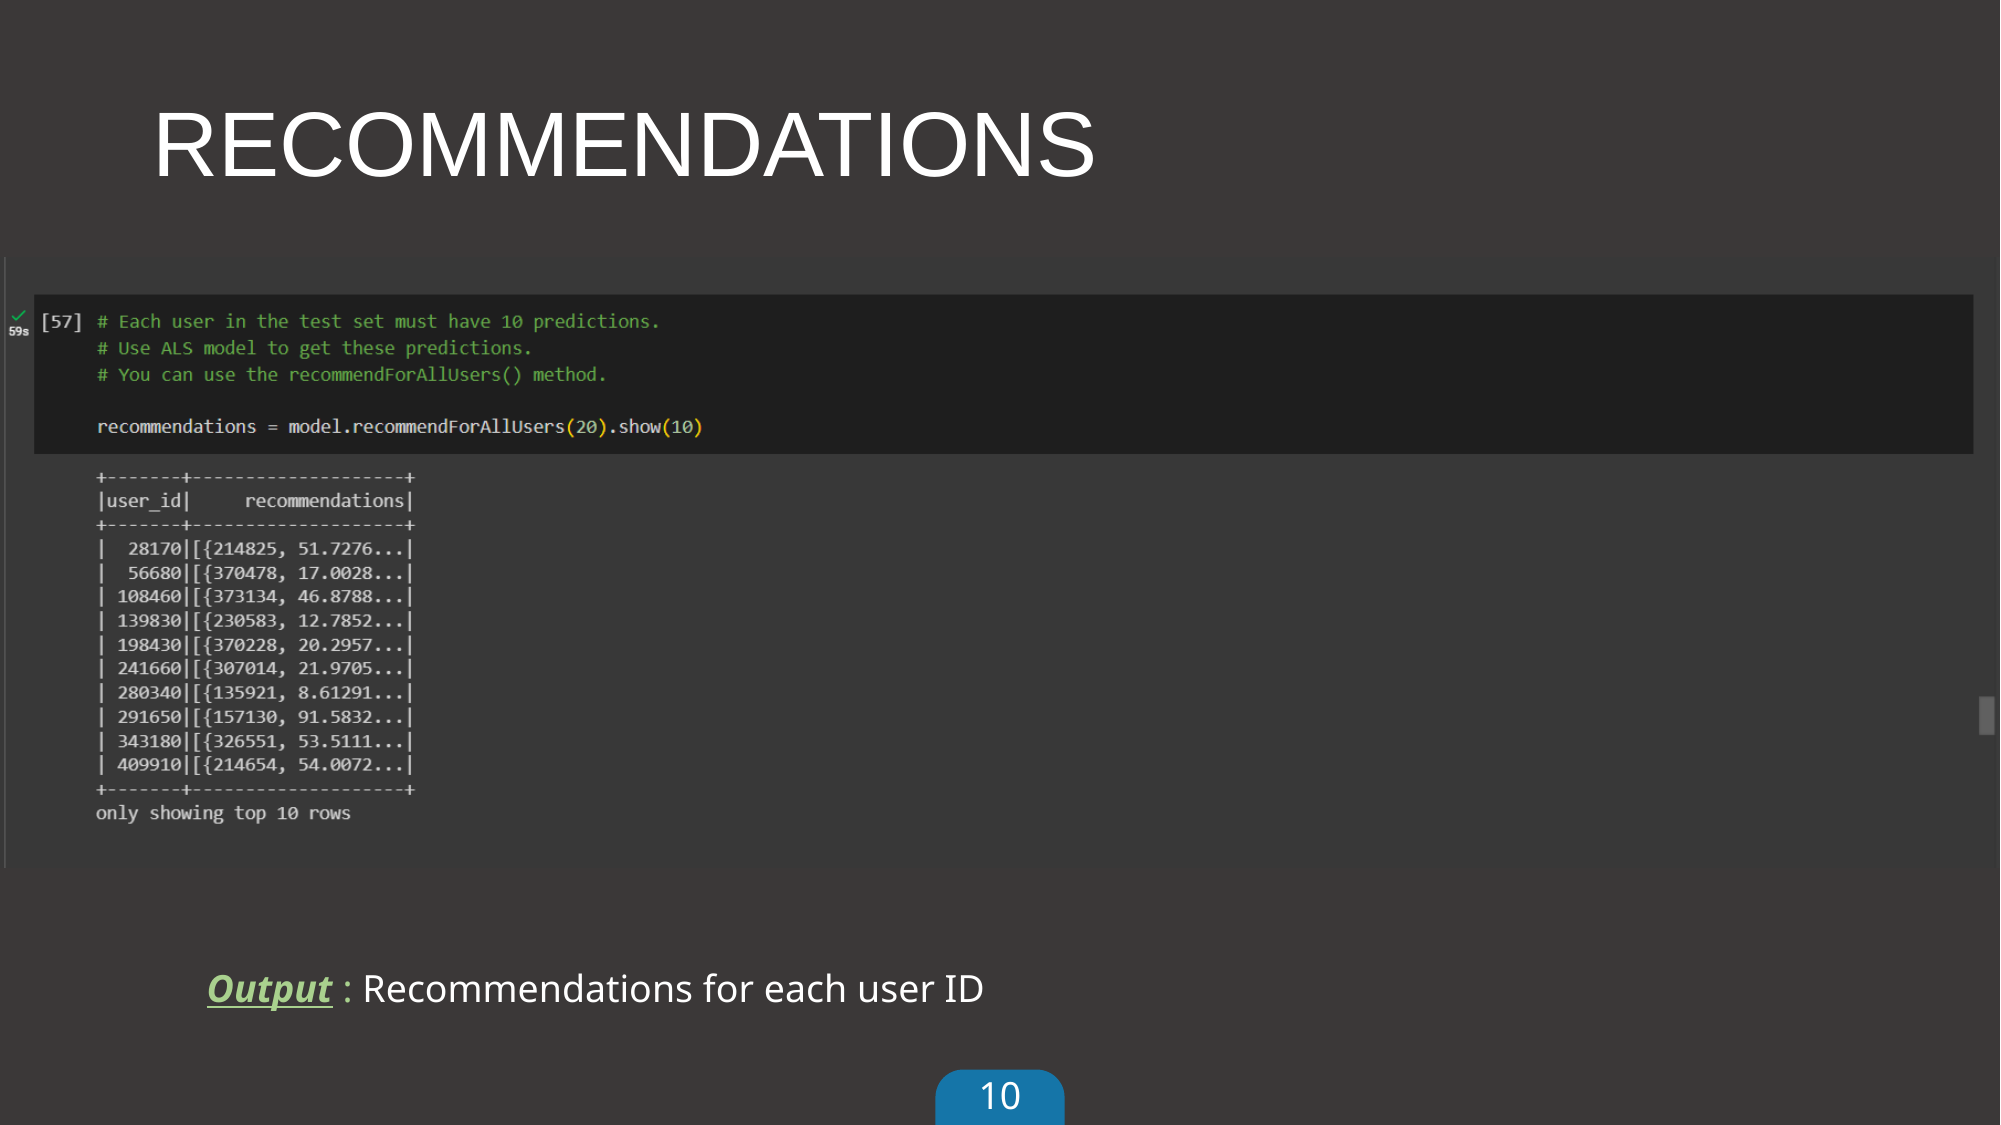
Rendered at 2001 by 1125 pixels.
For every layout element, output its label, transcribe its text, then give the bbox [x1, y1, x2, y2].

title RECOMMENDATIONS [137, 59, 1863, 234]
text_box Output : Recommendations for each user ID [191, 957, 1271, 1018]
picture [0, 257, 2000, 868]
